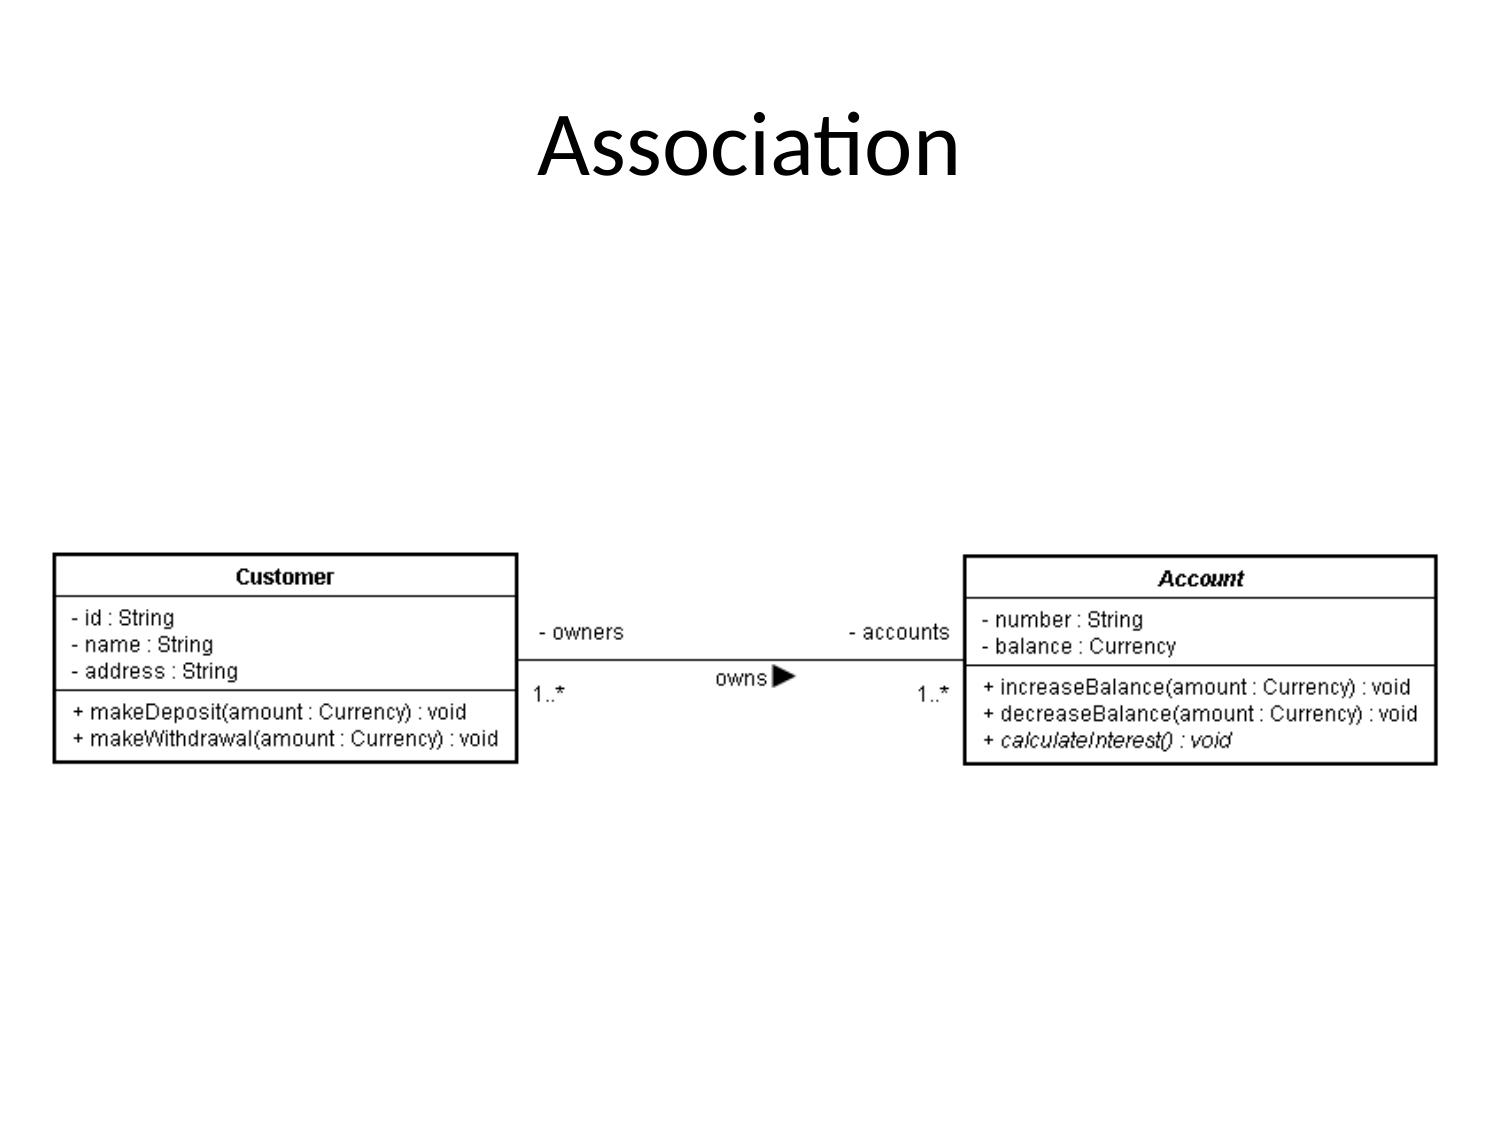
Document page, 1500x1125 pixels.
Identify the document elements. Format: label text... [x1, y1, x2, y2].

title Association [75, 45, 1425, 233]
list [37, 537, 1455, 783]
